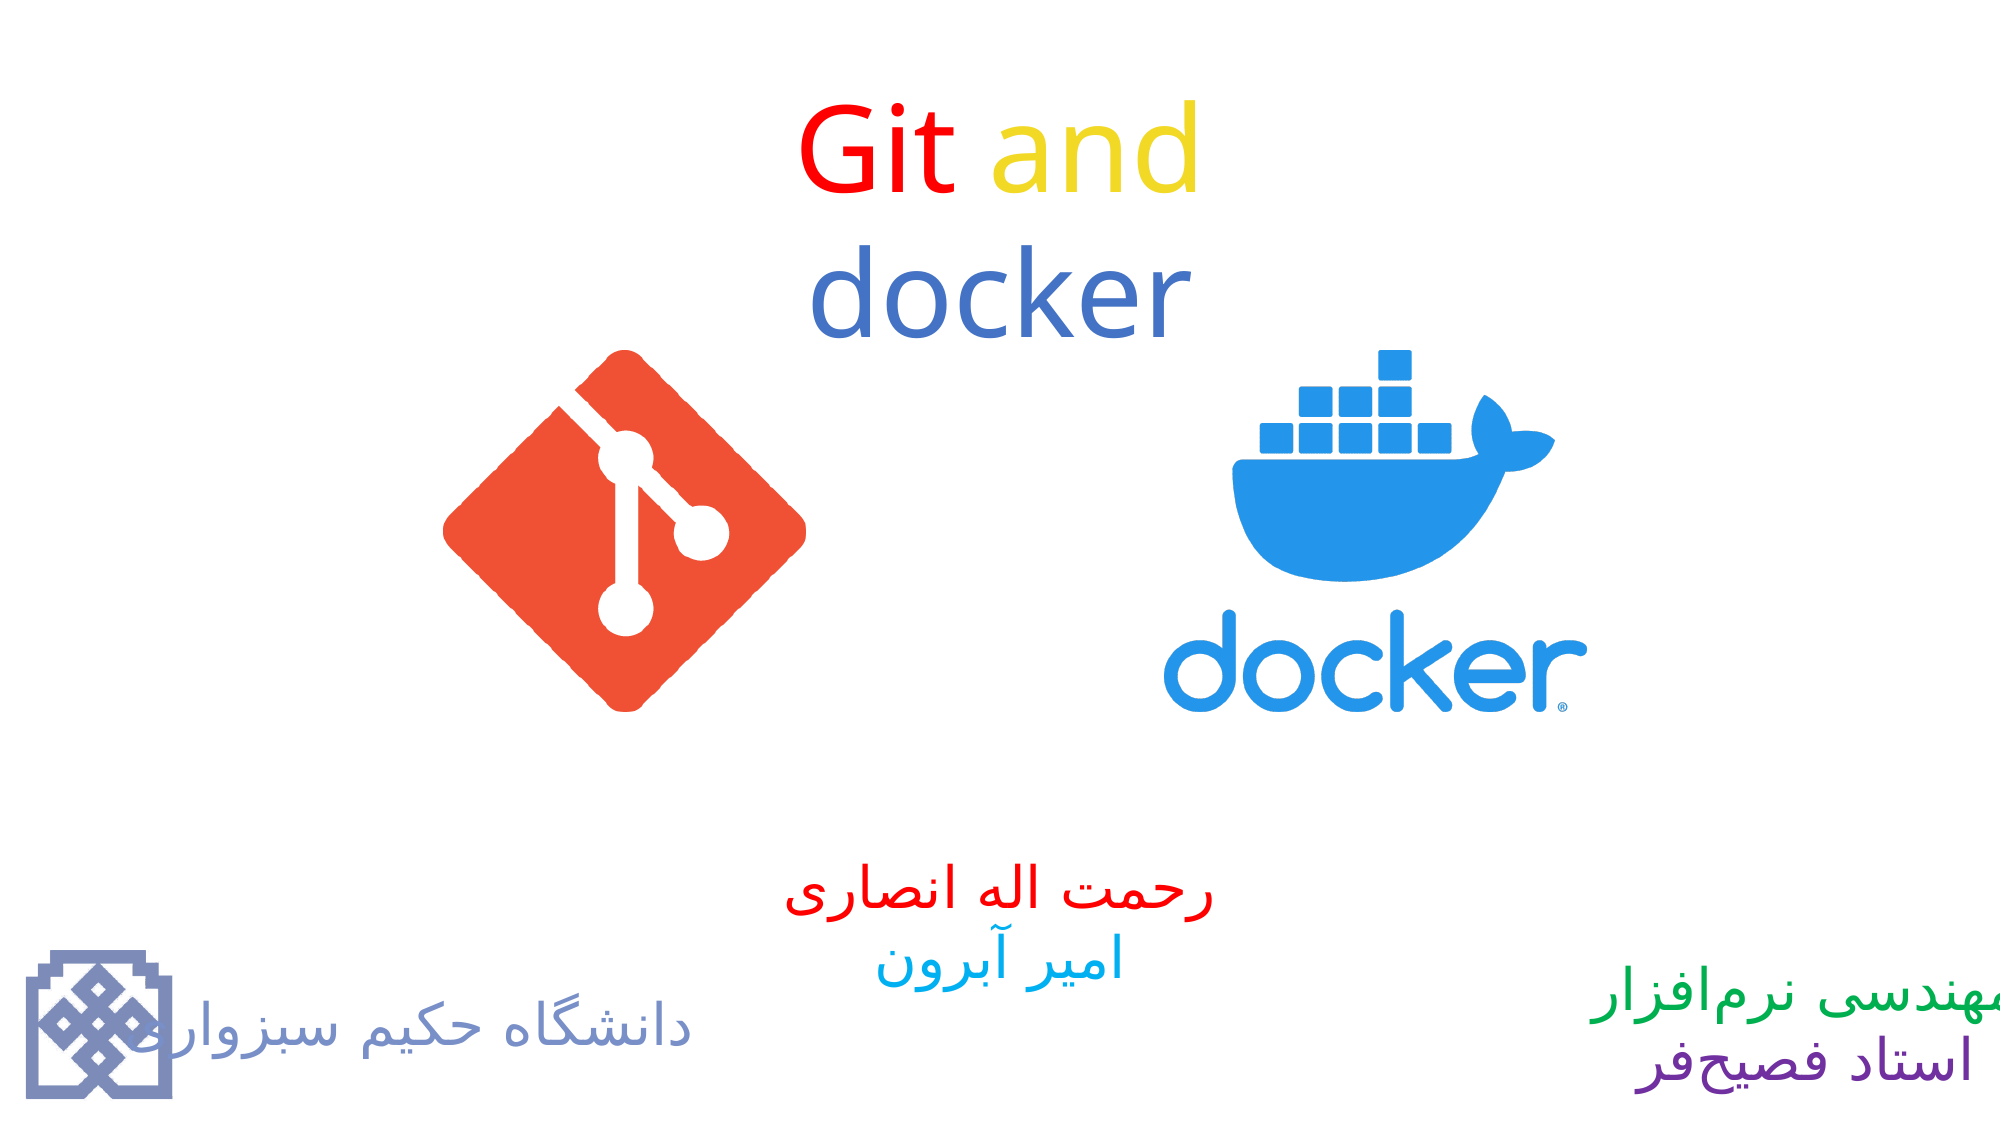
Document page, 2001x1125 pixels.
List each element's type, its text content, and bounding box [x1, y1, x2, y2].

picture [443, 350, 806, 713]
picture [12, 937, 184, 1109]
text_box Git and docker [624, 71, 1376, 362]
text_box رحمت اله انصاری امیر آبرون [769, 842, 1231, 998]
text_box دانشگاه حکیم سبزواری [184, 980, 709, 1065]
picture [1164, 350, 1588, 713]
text_box مهندسی نرم‌افزار استاد فصیح‌فر [1577, 944, 2000, 1100]
